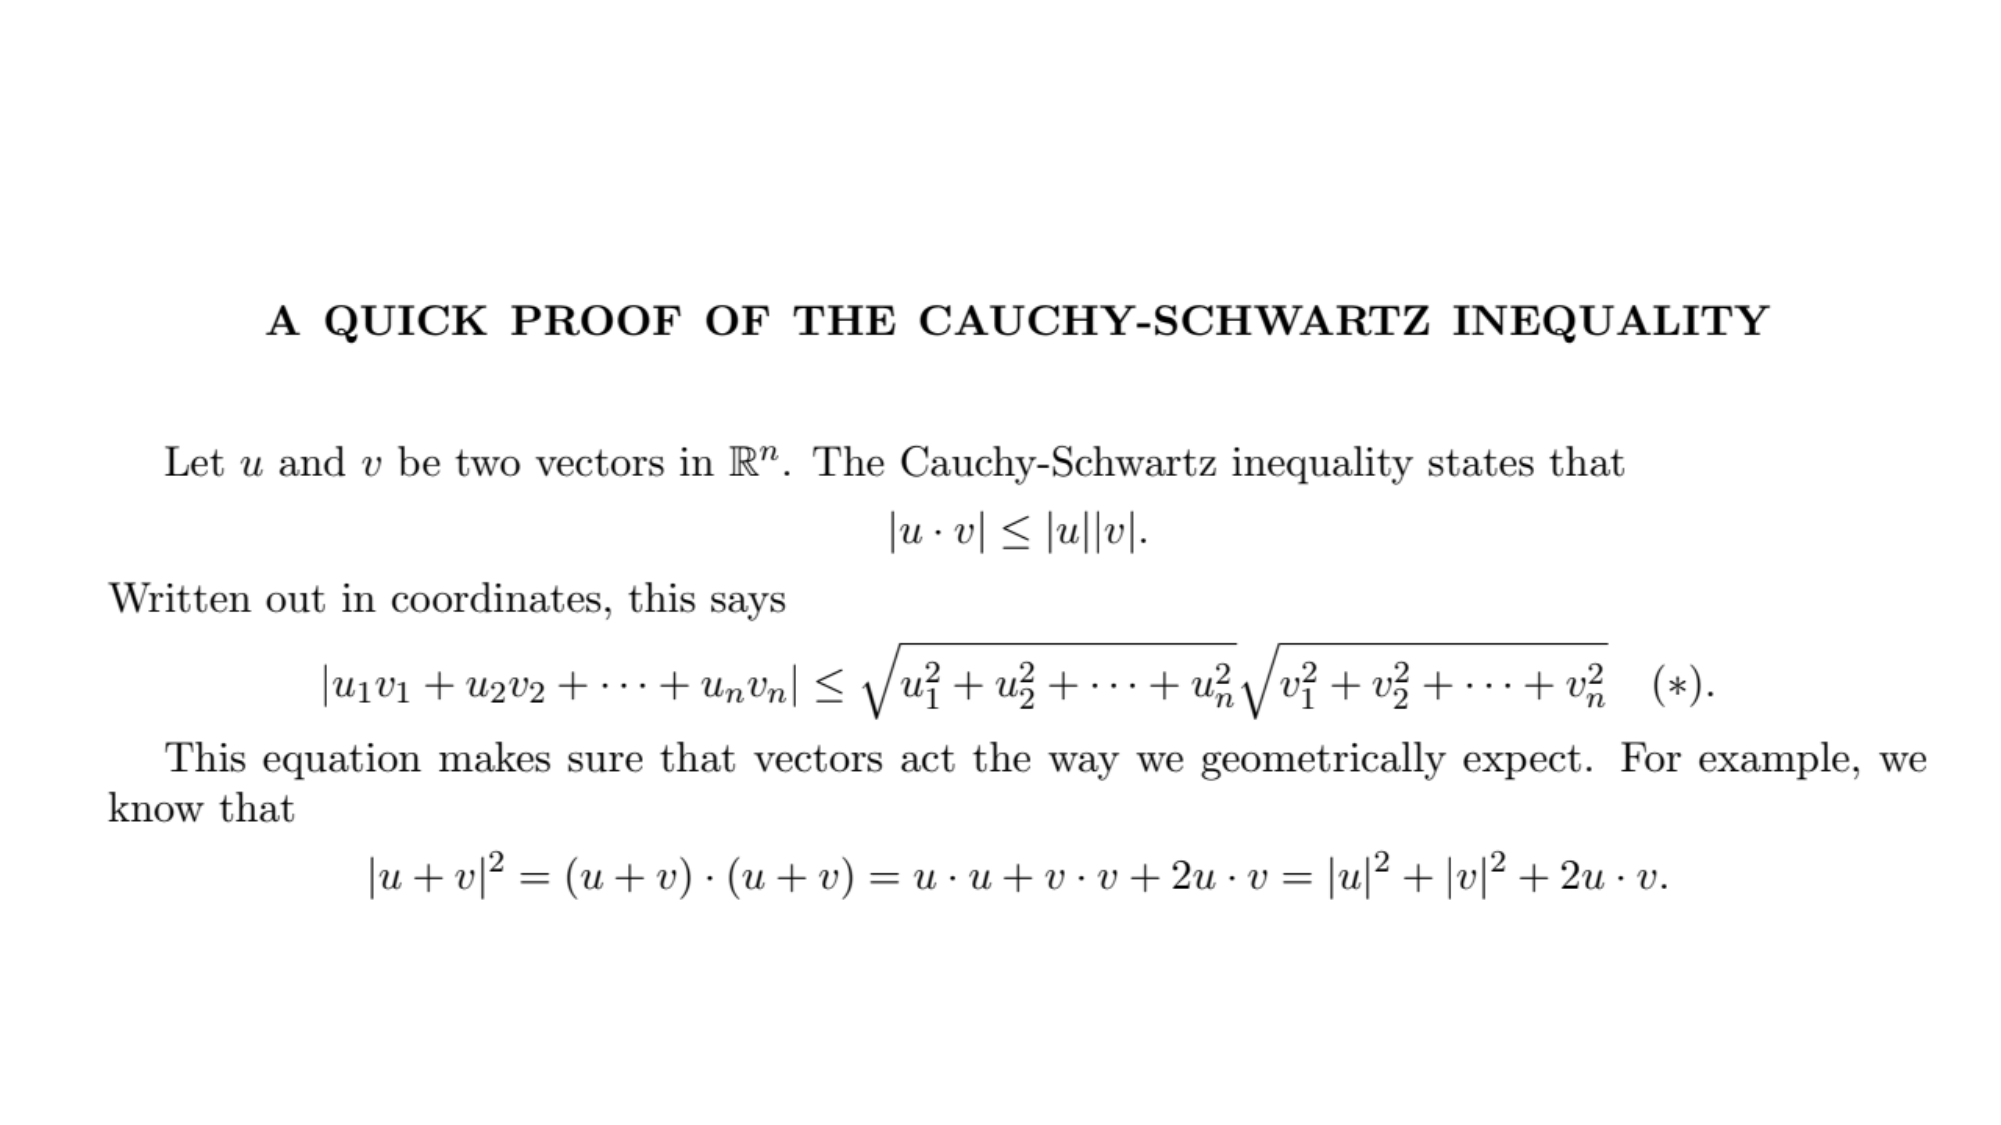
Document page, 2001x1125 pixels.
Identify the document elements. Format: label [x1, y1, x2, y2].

picture [22, 199, 1978, 926]
